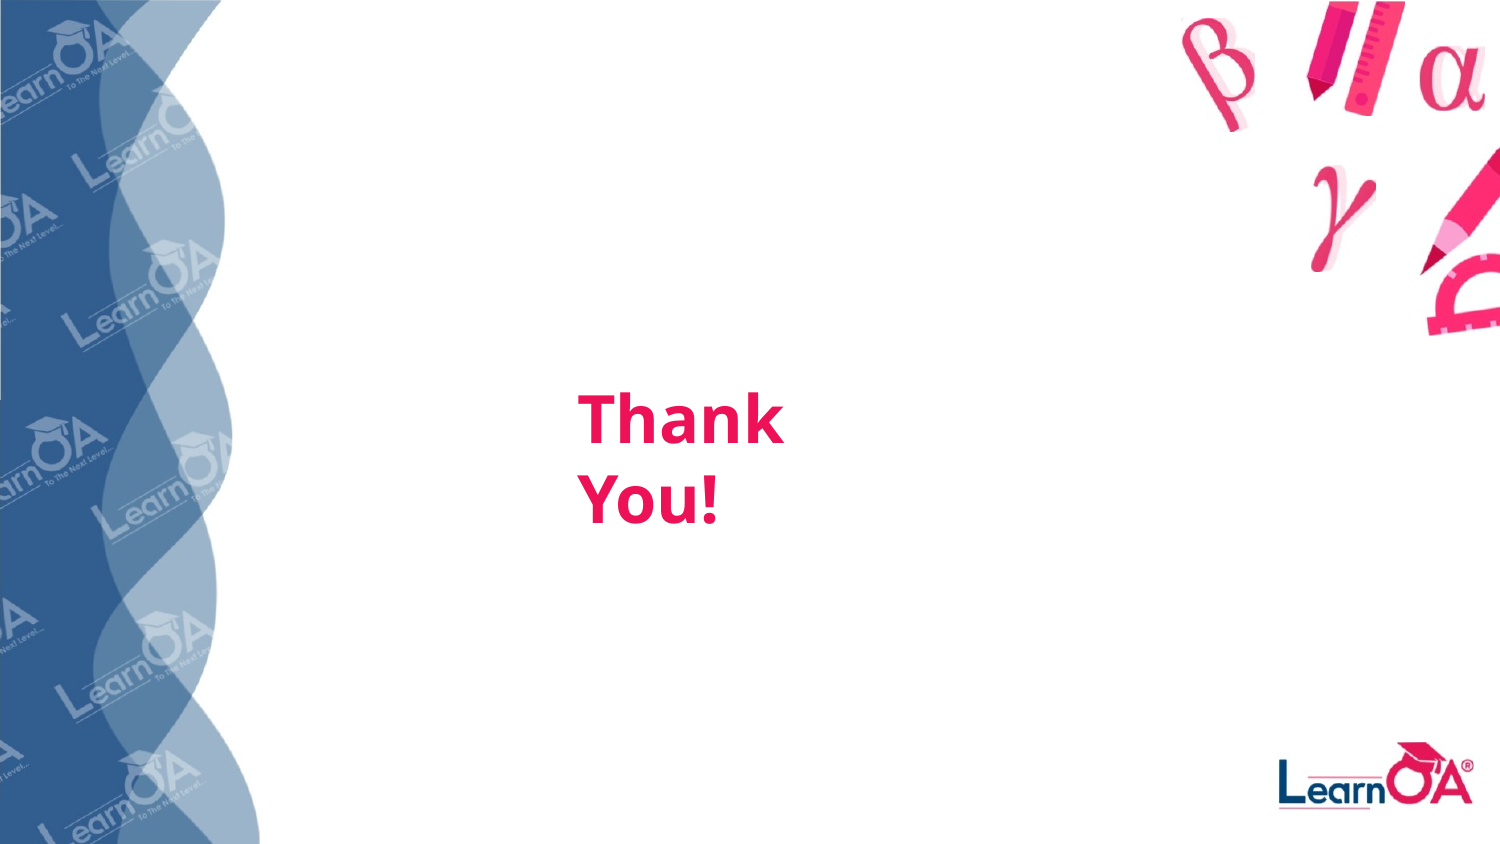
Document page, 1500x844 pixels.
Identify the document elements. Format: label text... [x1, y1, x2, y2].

title Thank You! [562, 361, 938, 456]
picture [1277, 742, 1474, 811]
picture [1310, 165, 1377, 272]
picture [0, 0, 261, 844]
picture [1419, 146, 1500, 336]
picture [1419, 46, 1485, 111]
picture [1306, 1, 1405, 116]
picture [1181, 18, 1255, 132]
